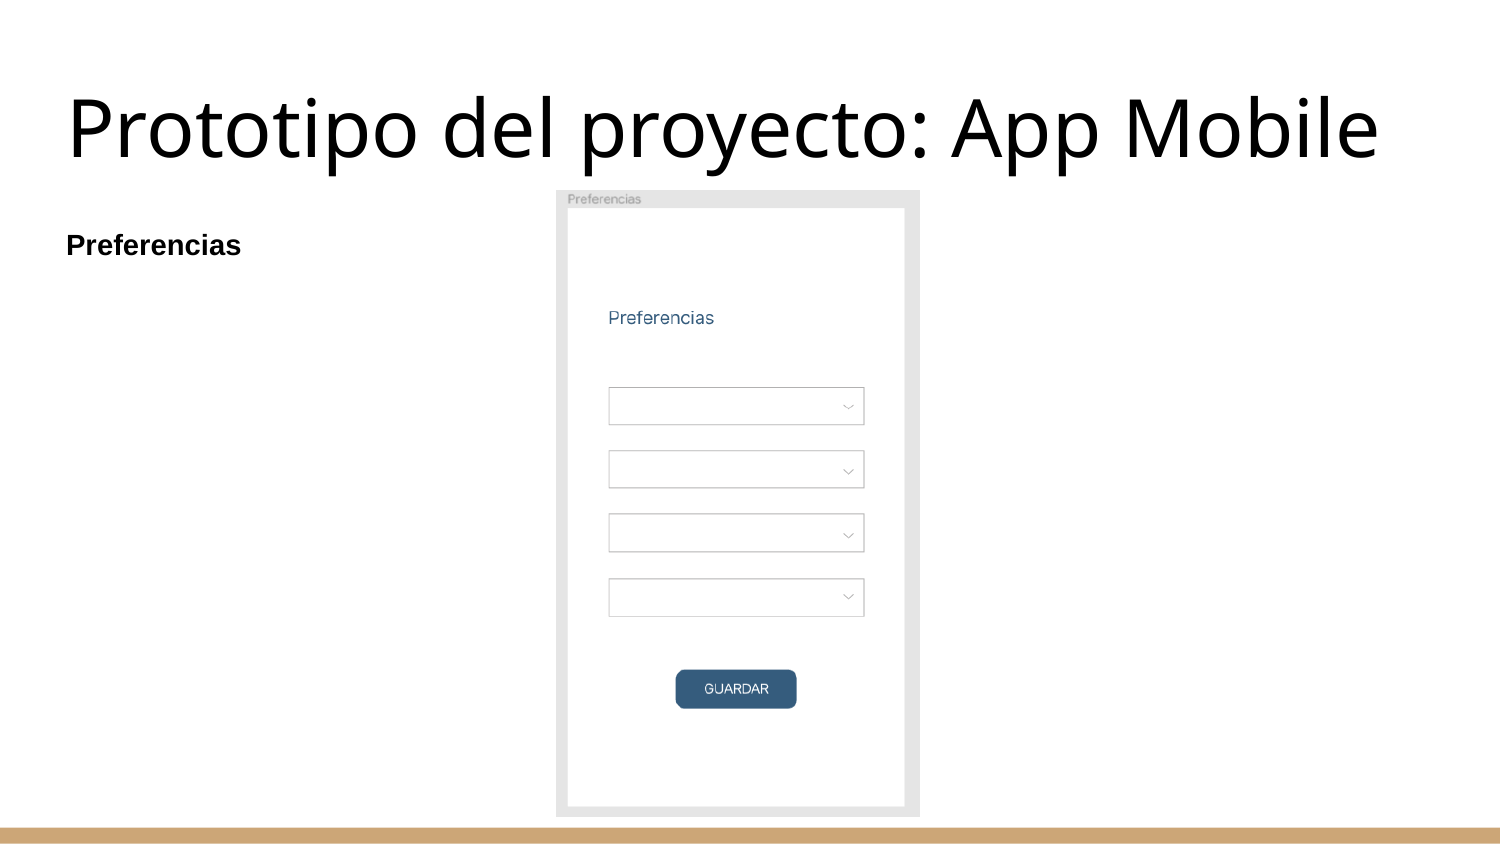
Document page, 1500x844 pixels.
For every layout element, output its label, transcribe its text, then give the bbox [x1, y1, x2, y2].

text_box Preferencias [51, 210, 277, 276]
title Prototipo del proyecto: App Mobile [51, 51, 1449, 189]
picture [555, 189, 920, 818]
